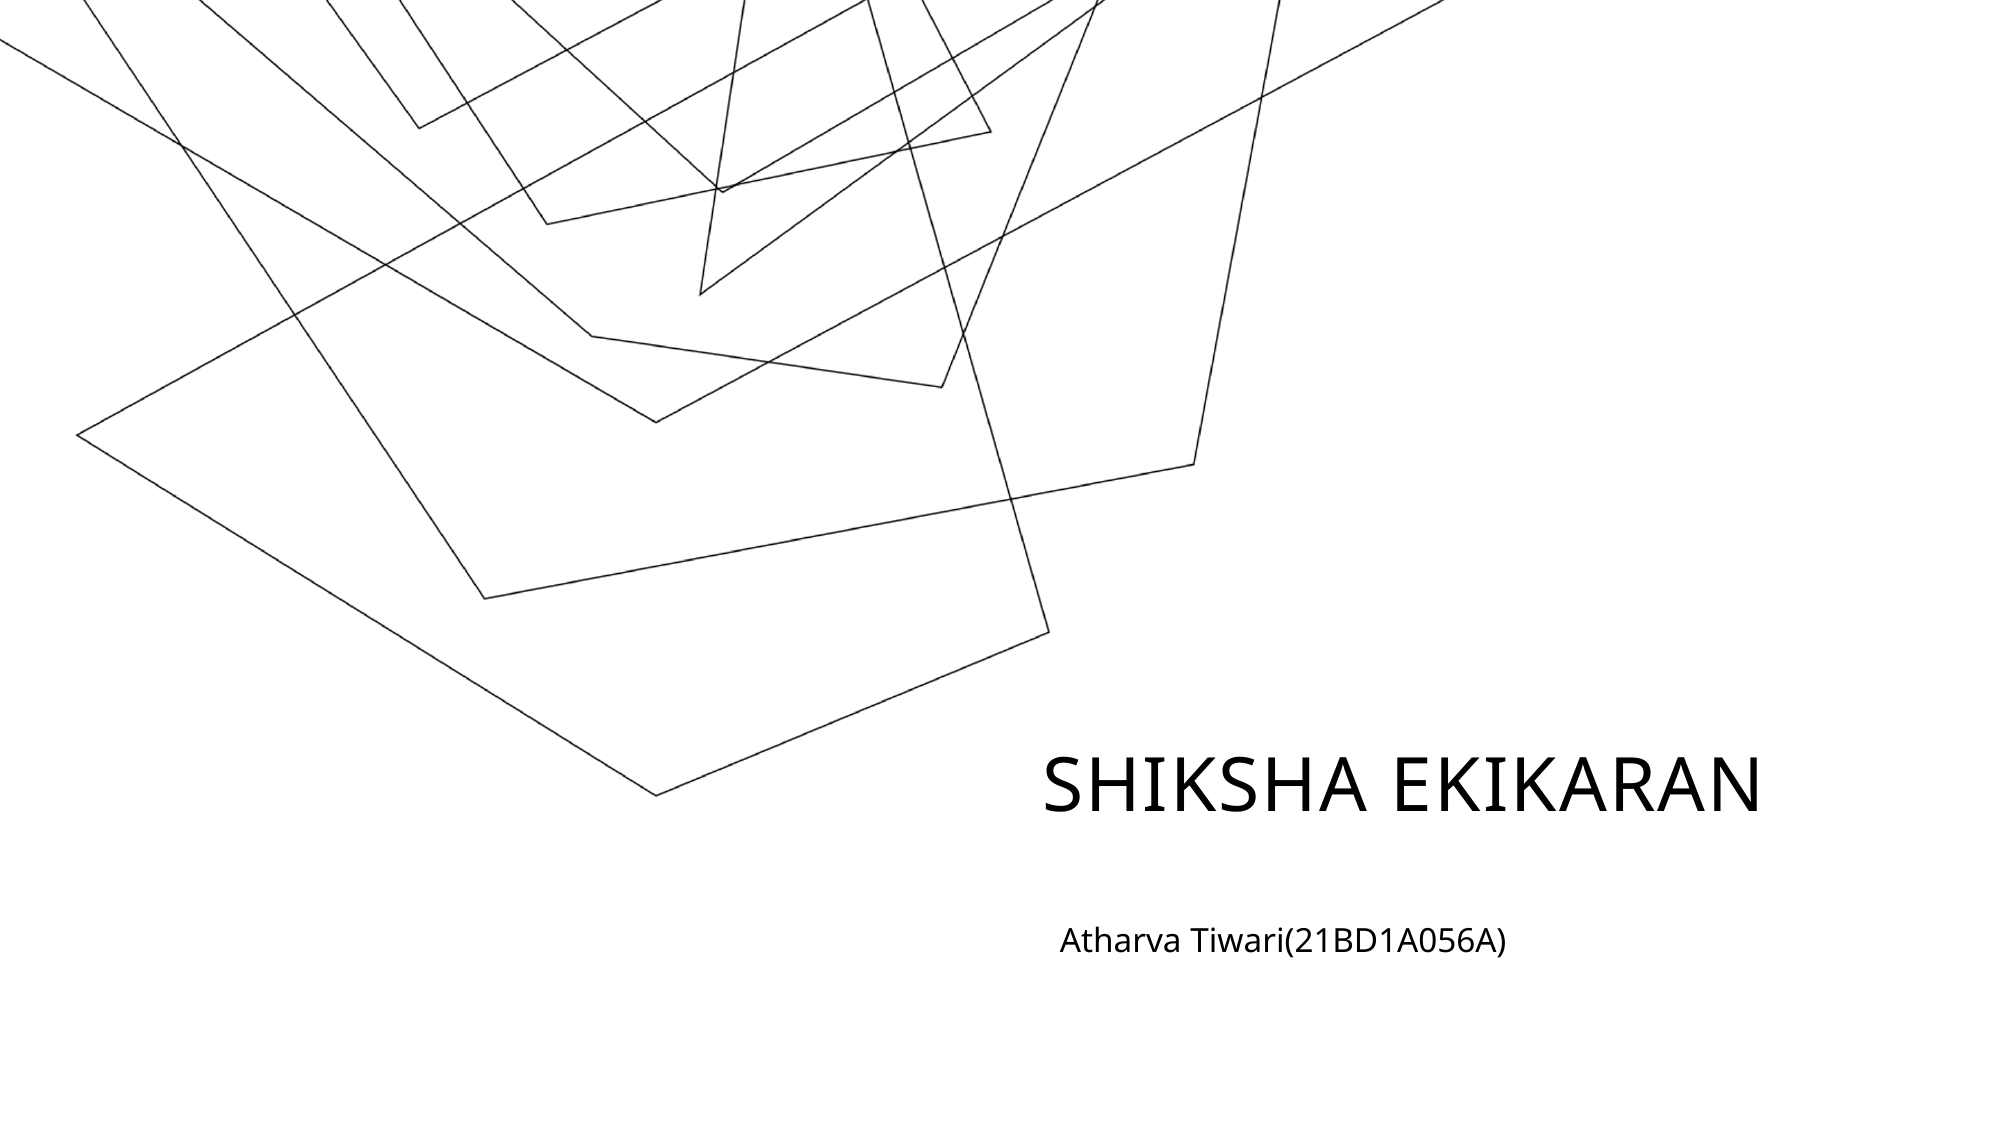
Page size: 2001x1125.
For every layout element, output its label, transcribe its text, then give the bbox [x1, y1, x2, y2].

picture [0, 0, 1557, 830]
subtitle Atharva Tiwari(21BD1A056A) [1051, 915, 1864, 983]
title SHIKSHA EKIKARAN [1034, 650, 1846, 836]
